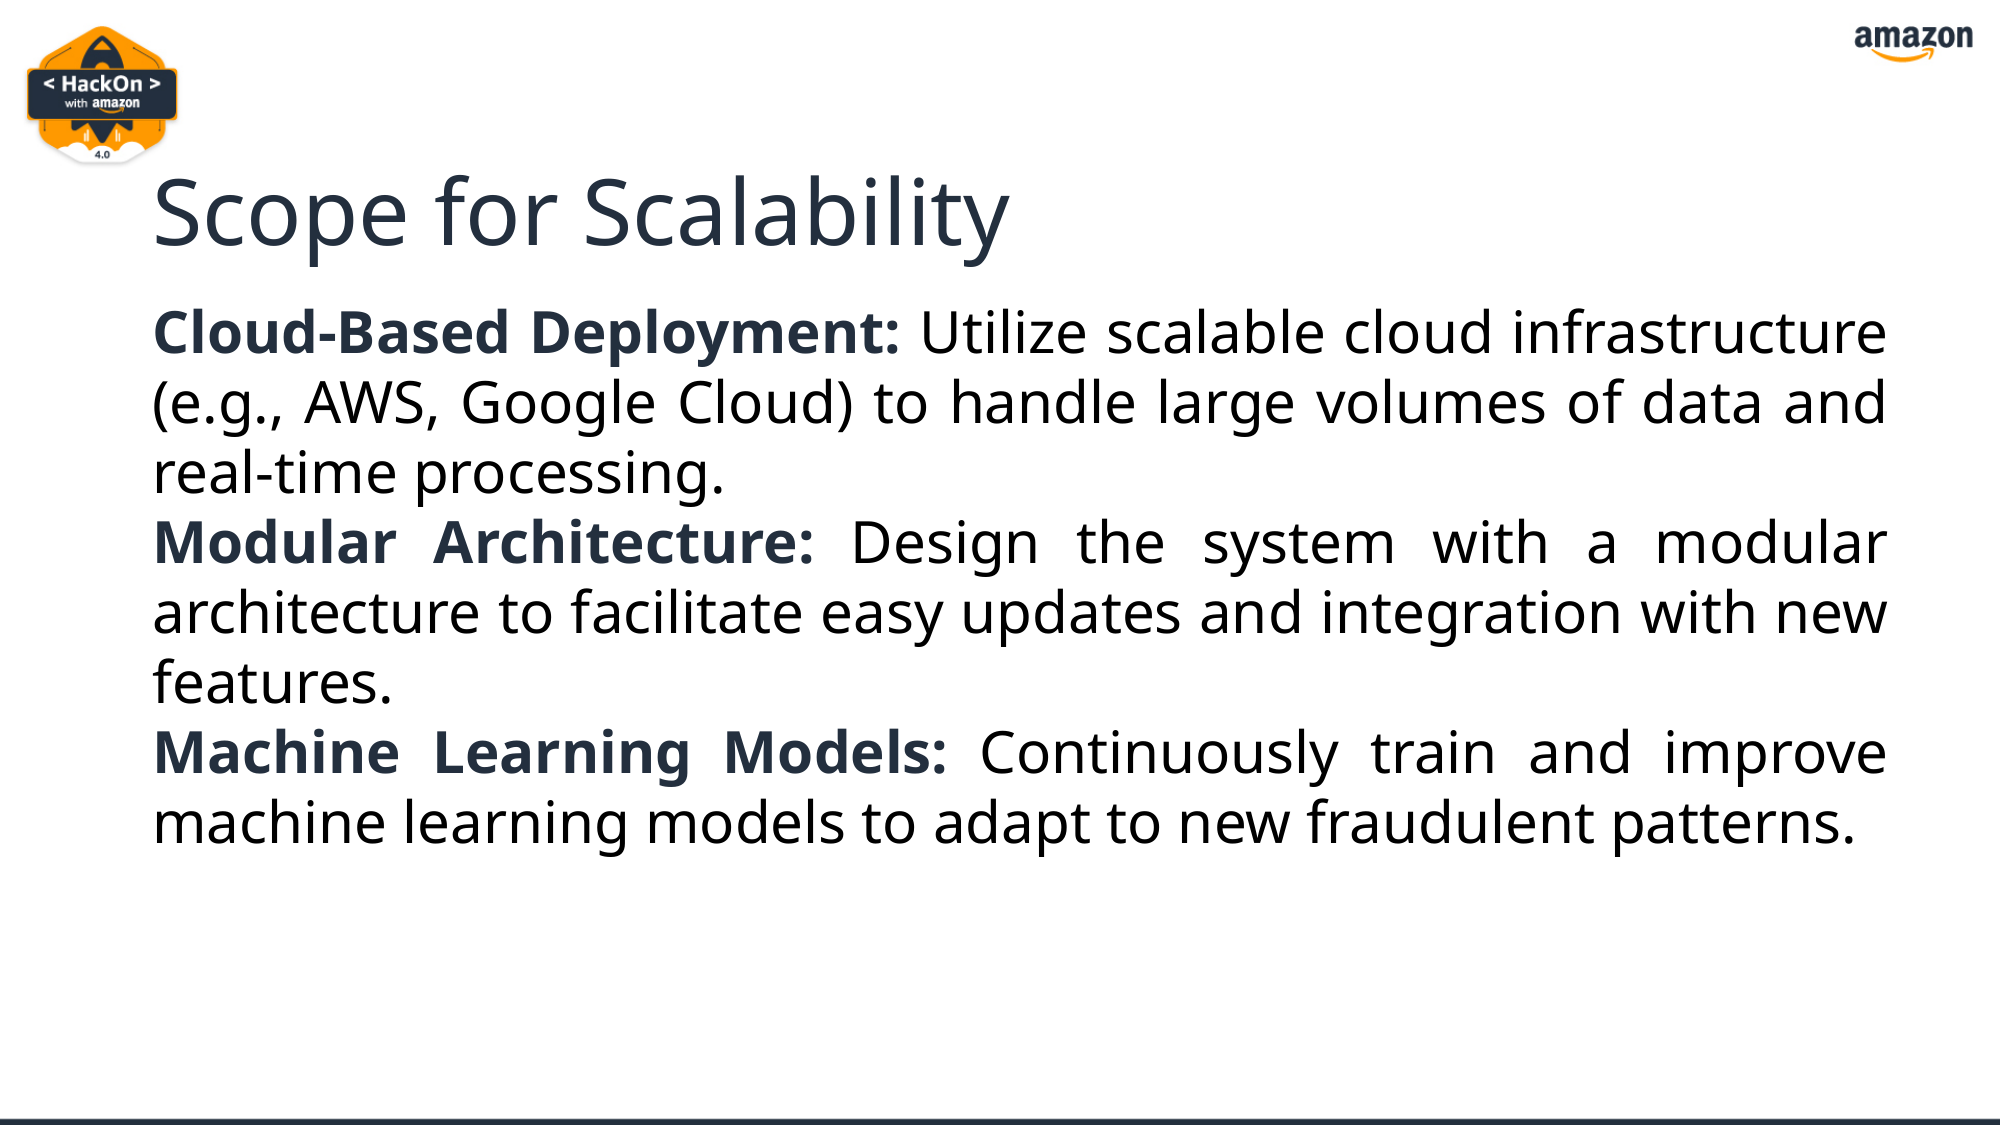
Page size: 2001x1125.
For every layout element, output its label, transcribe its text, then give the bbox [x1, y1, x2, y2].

title Scope for Scalability [137, 132, 1863, 283]
list Cloud-Based Deployment: Utilize scalable cloud infrastructure (e.g., AWS, Google Cloud) to handle large volumes of data and real-time processing. Modular Architecture: Design the system with a modular architecture to facilitate easy updates and integration with new features. Machine Learning Models: Continuously train and improve machine learning models to adapt to new fraudulent patterns. [137, 283, 1904, 937]
picture [0, 0, 2000, 1125]
